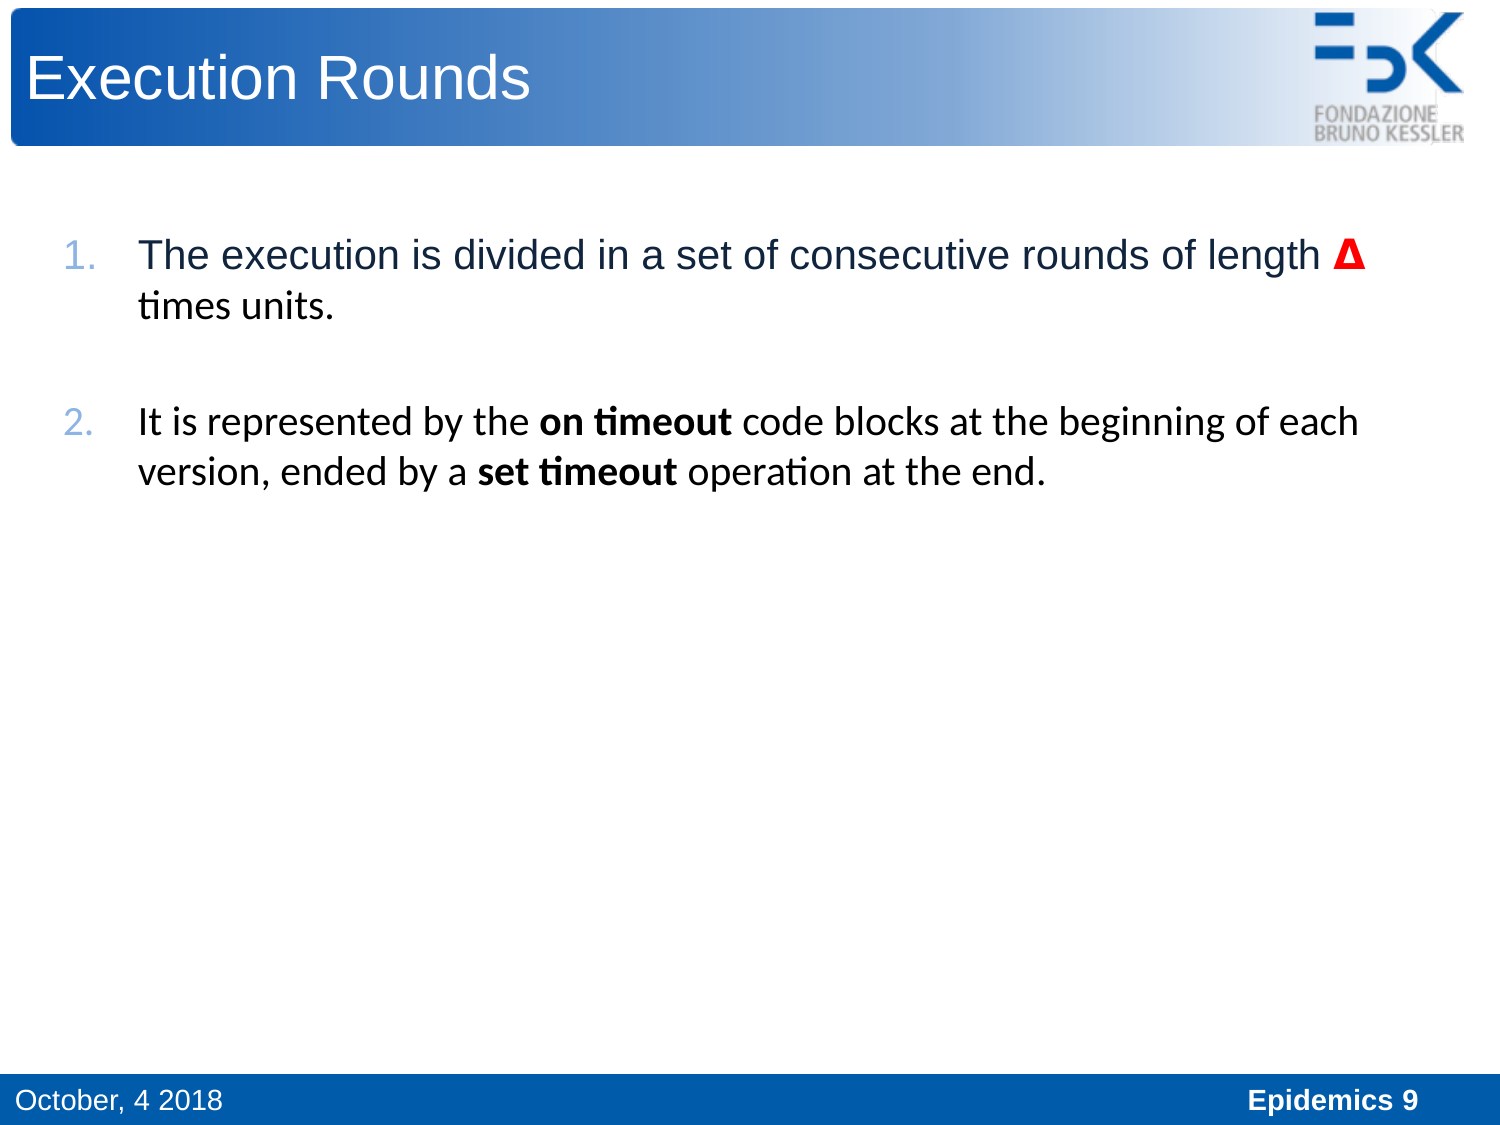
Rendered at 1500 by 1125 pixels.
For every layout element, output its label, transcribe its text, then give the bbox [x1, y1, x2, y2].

title Execution Rounds [9, 0, 1313, 157]
picture [0, 1074, 1500, 1125]
text_box [53, 160, 1478, 1005]
picture [1313, 8, 1464, 146]
text_box The execution is divided in a set of consecutive rounds of length 𝝙 times units. It is represented by the on timeout code blocks at the beginning of each version, ended by a set timeout operation at the end. [47, 219, 1430, 560]
